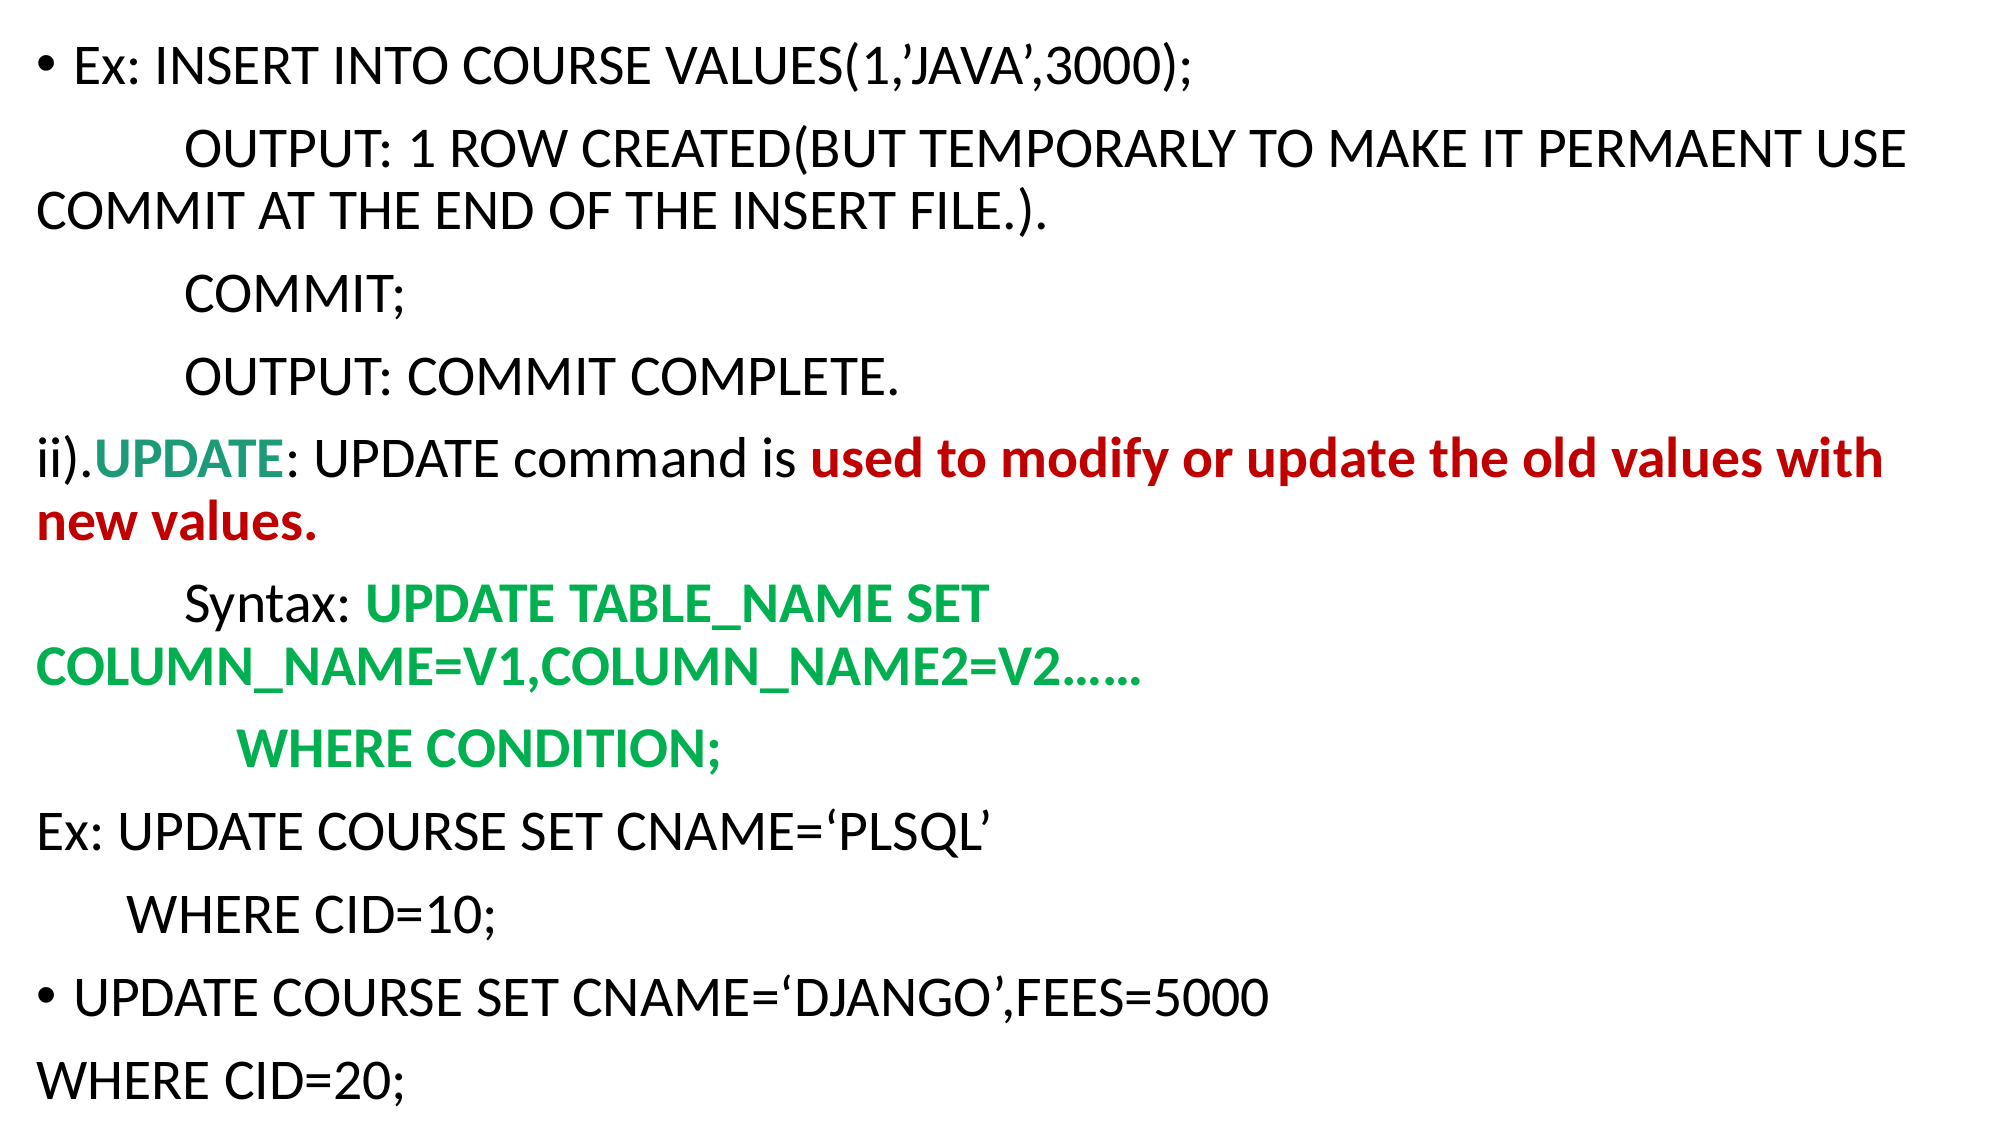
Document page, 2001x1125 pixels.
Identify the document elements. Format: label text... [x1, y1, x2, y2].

list Ex: INSERT INTO COURSE VALUES(1,’JAVA’,3000); OUTPUT: 1 ROW CREATED(BUT TEMPORARLY TO MAKE IT PERMAENT USE COMMIT AT THE END OF THE INSERT FILE.). COMMIT; OUTPUT: COMMIT COMPLETE. ii).UPDATE: UPDATE command is used to modify or update the old values with new values. Syntax: UPDATE TABLE_NAME SET COLUMN_NAME=V1,COLUMN_NAME2=V2…… WHERE CONDITION; Ex: UPDATE COURSE SET CNAME=‘PLSQL’ WHERE CID=10; UPDATE COURSE SET CNAME=‘DJANGO’,FEES=5000 WHERE CID=20; [20, 27, 2000, 1125]
